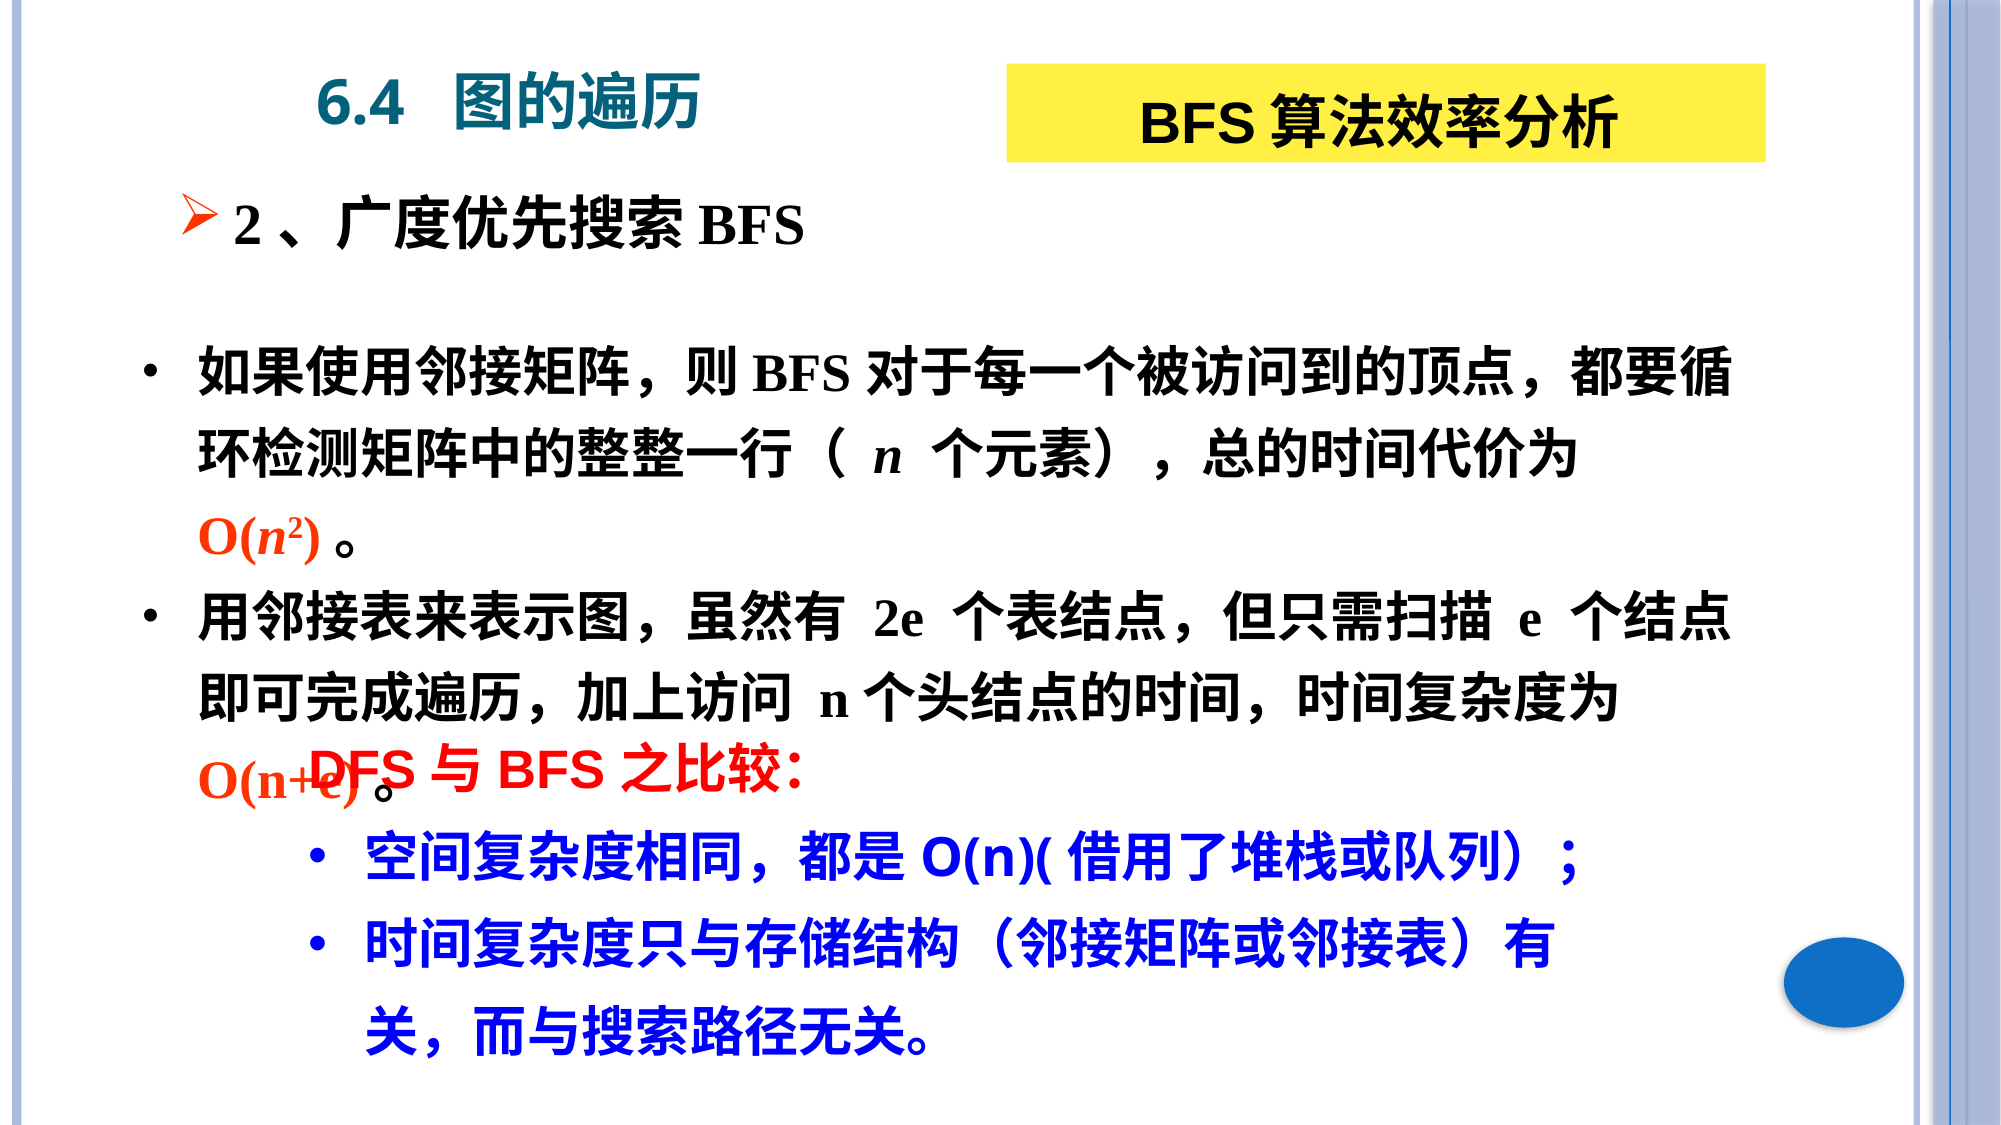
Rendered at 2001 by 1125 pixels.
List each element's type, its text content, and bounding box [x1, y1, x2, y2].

text_box 6.4 图的遍历 [301, 52, 1034, 145]
text_box 如果使用邻接矩阵，则BFS对于每一个被访问到的顶点，都要循环检测矩阵中的整整一行（ n 个元素），总的时间代价为O(n2)。 用邻接表来表示图，虽然有 2e 个表结点，但只需扫描 e 个结点即可完成遍历，加上访问 n个头结点的时间，时间复杂度为O(n+e)。 [125, 314, 1792, 657]
text_box BFS算法效率分析 [1006, 63, 1767, 163]
text_box 2、广度优先搜索BFS [162, 164, 870, 279]
text_box DFS与BFS之比较： 空间复杂度相同，都是O(n)(借用了堆栈或队列）； 时间复杂度只与存储结构（邻接矩阵或邻接表）有关，而与搜索路径无关。 [293, 704, 1608, 1070]
